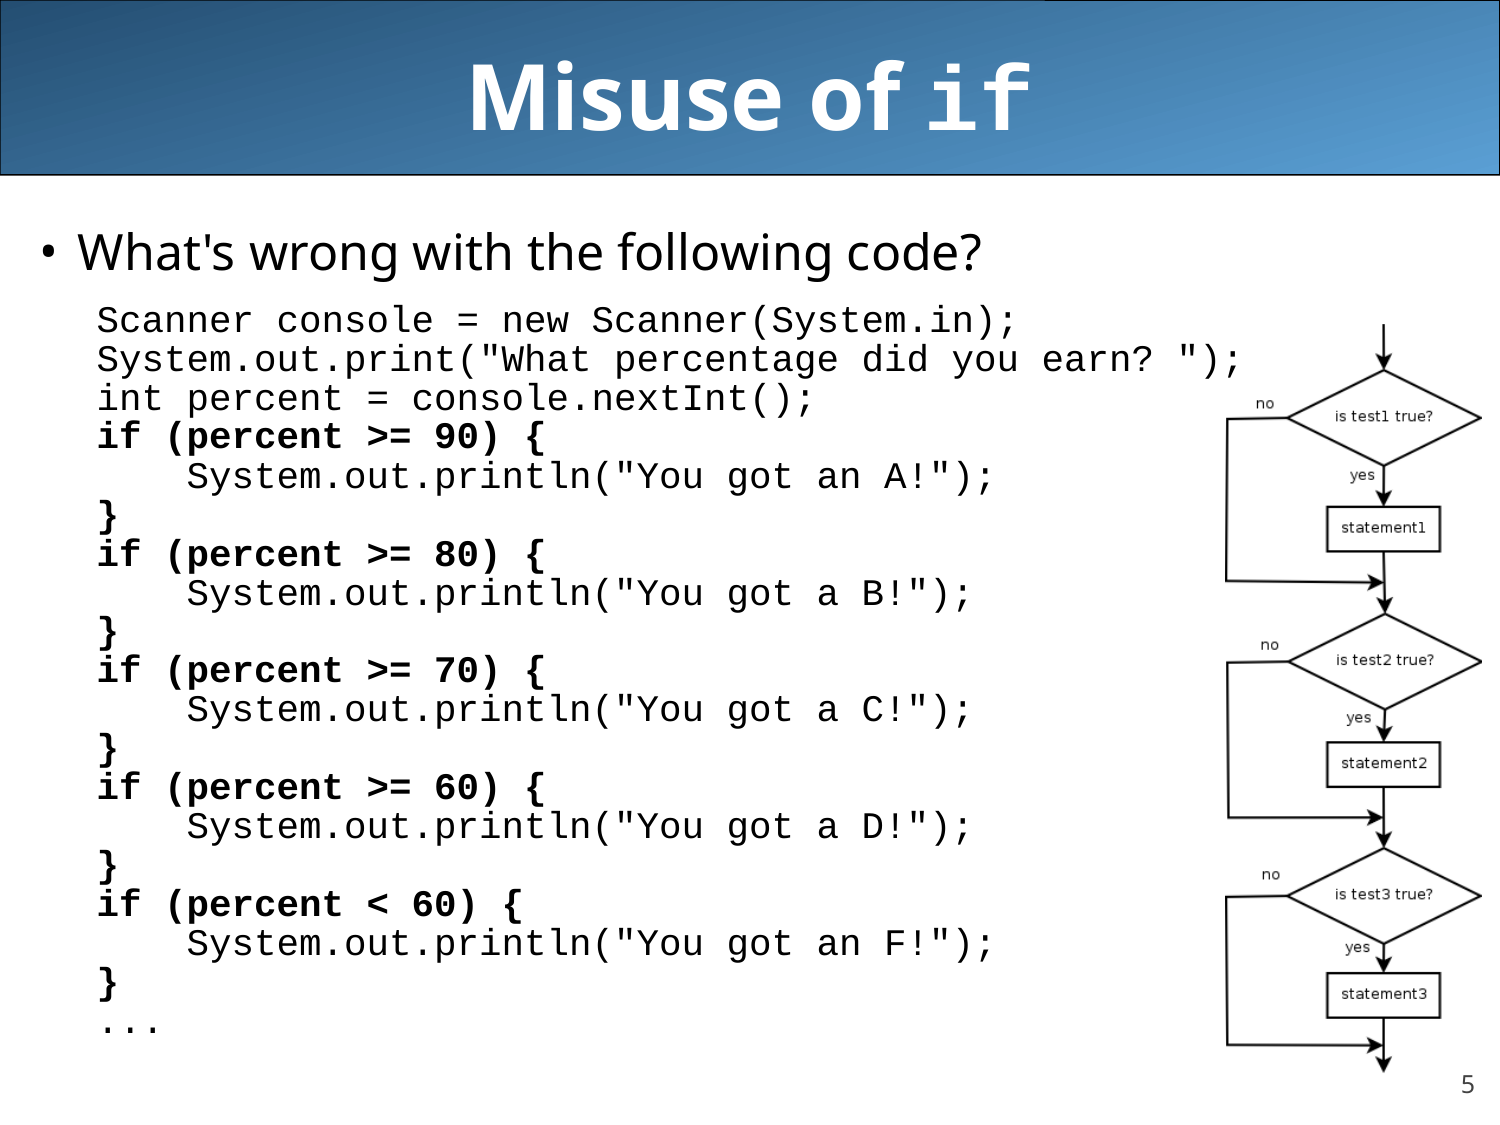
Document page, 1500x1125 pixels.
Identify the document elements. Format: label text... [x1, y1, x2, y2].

list What's wrong with the following code? Scanner console = new Scanner(System.in); System.out.print("What percentage did you earn? "); int percent = console.nextInt(); if (percent >= 90) { System.out.println("You got an A!"); } if (percent >= 80) { System.out.println("You got a B!"); } if (percent >= 70) { System.out.println("You got a C!"); } if (percent >= 60) { System.out.println("You got a D!"); } if (percent < 60) { System.out.println("You got an F!"); } ... [24, 212, 1500, 1063]
title Misuse of if [75, 0, 1425, 188]
picture [1225, 322, 1483, 1074]
